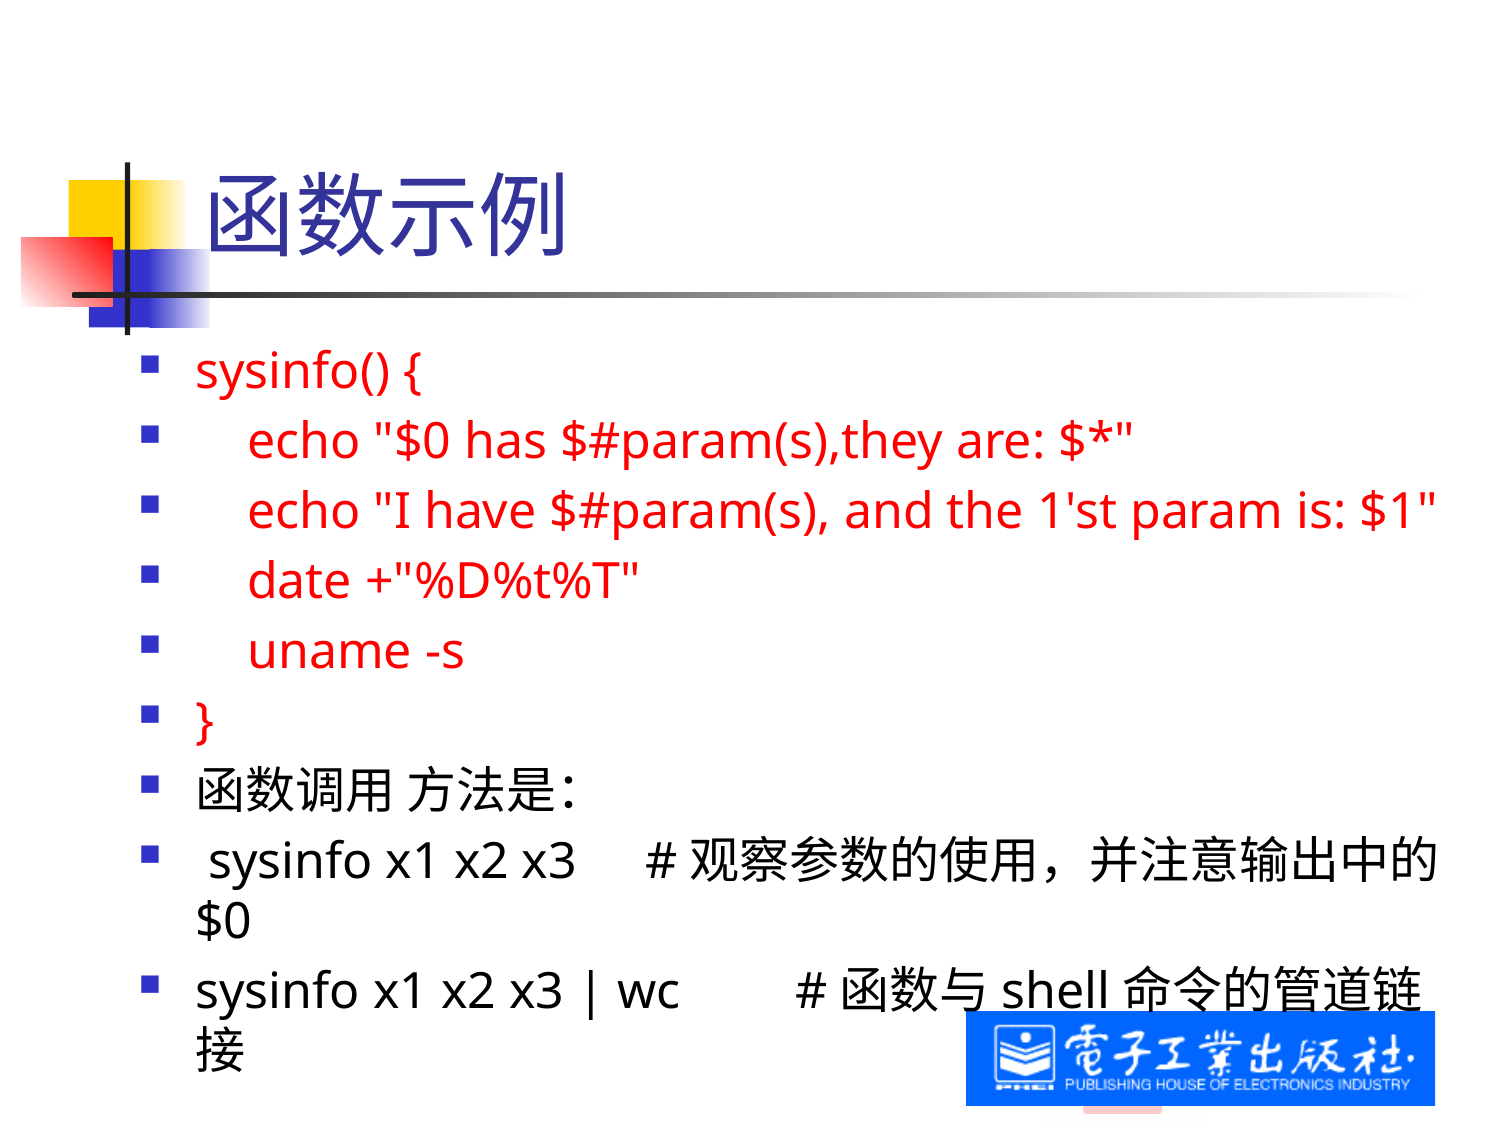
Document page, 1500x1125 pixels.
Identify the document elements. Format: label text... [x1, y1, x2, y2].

picture [966, 1010, 1436, 1125]
list sysinfo() { echo "$0 has $#param(s),they are: $*" echo "I have $#param(s), and the 1'st param is: $1" date +"%D%t%T" uname -s } 函数调用 方法是： sysinfo x1 x2 x3 #观察参数的使用，并注意输出中的$0 sysinfo x1 x2 x3 | wc #函数与shell命令的管道链接 [123, 330, 1470, 1007]
title 函数示例 [188, 34, 1468, 276]
